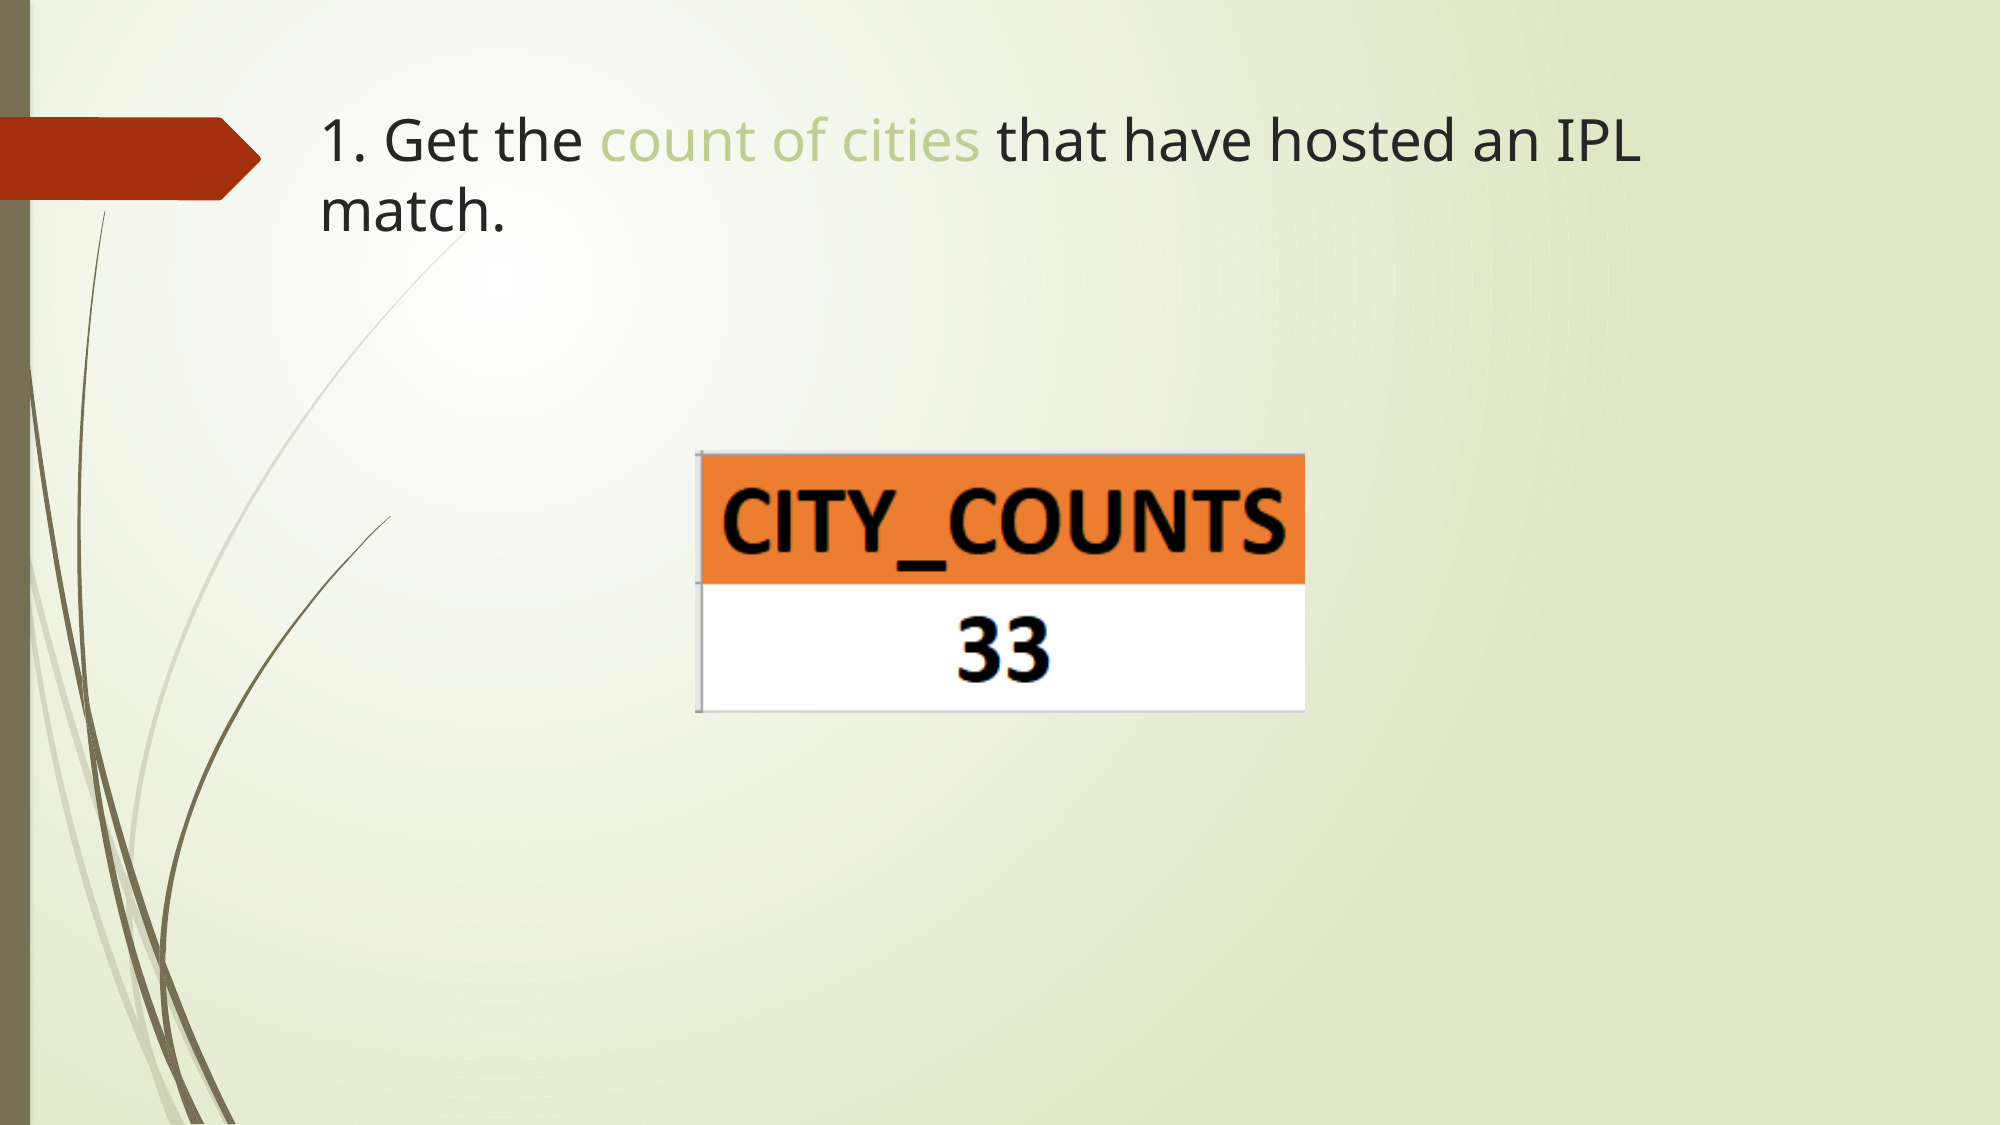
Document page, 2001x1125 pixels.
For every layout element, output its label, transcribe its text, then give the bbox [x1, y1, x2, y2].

title 1. Get the count of cities that have hosted an IPL match. [304, 95, 1844, 312]
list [694, 450, 1306, 714]
